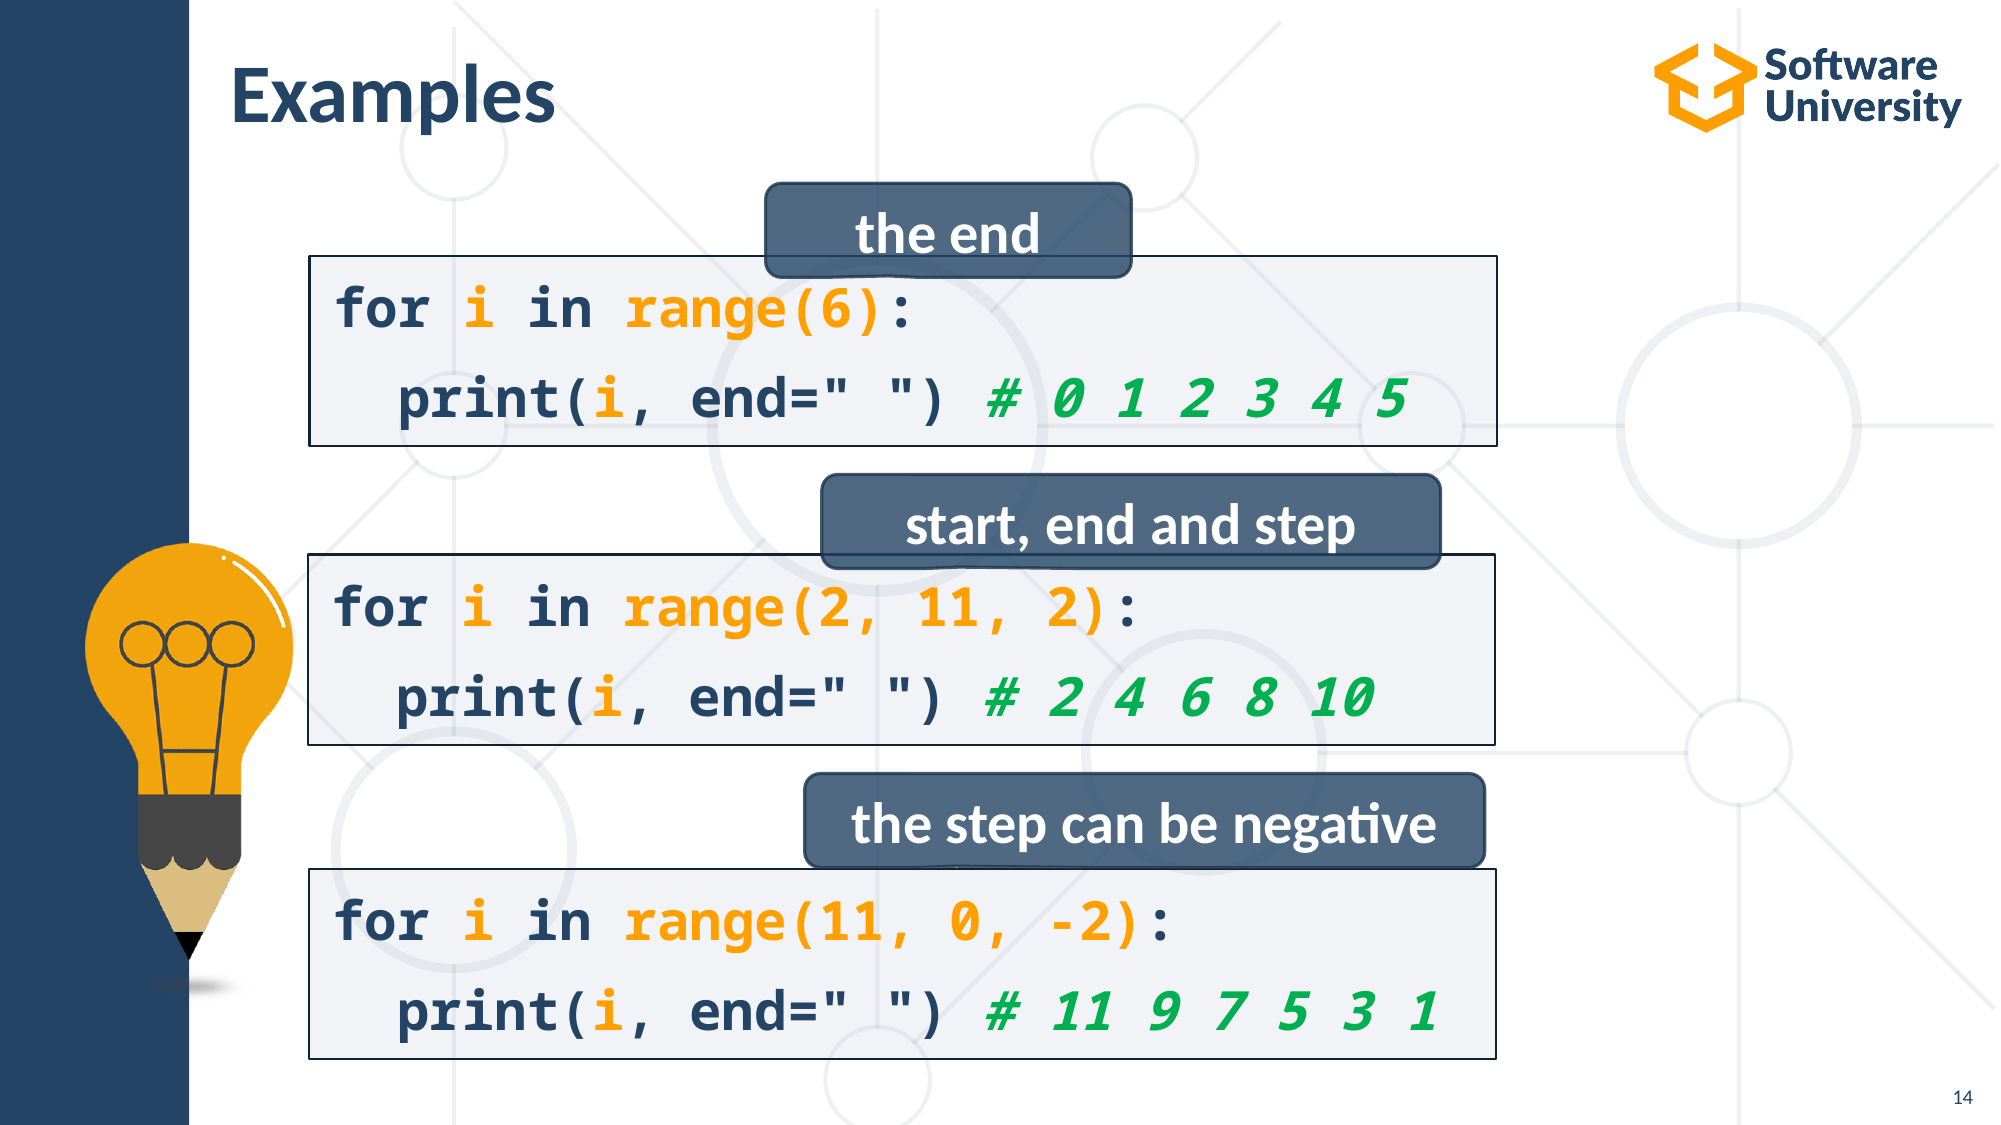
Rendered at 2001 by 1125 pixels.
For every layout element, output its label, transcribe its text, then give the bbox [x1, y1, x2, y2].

text_box the step can be negative [802, 771, 1487, 870]
picture [85, 543, 293, 1003]
title Examples [212, 16, 1628, 162]
text_box for i in range(2, 11, 2): print(i, end=" ") # 2 4 6 8 10 [307, 554, 1496, 745]
text_box start, end and step [819, 472, 1443, 571]
text_box for i in range(11, 0, -2): print(i, end=" ") # 11 9 7 5 3 1 [308, 868, 1497, 1059]
text_box the end [763, 181, 1134, 280]
text_box for i in range(6): print(i, end=" ") # 0 1 2 3 4 5 [309, 256, 1498, 447]
text_box 14 [1927, 1067, 1989, 1117]
picture [1641, 31, 1973, 145]
